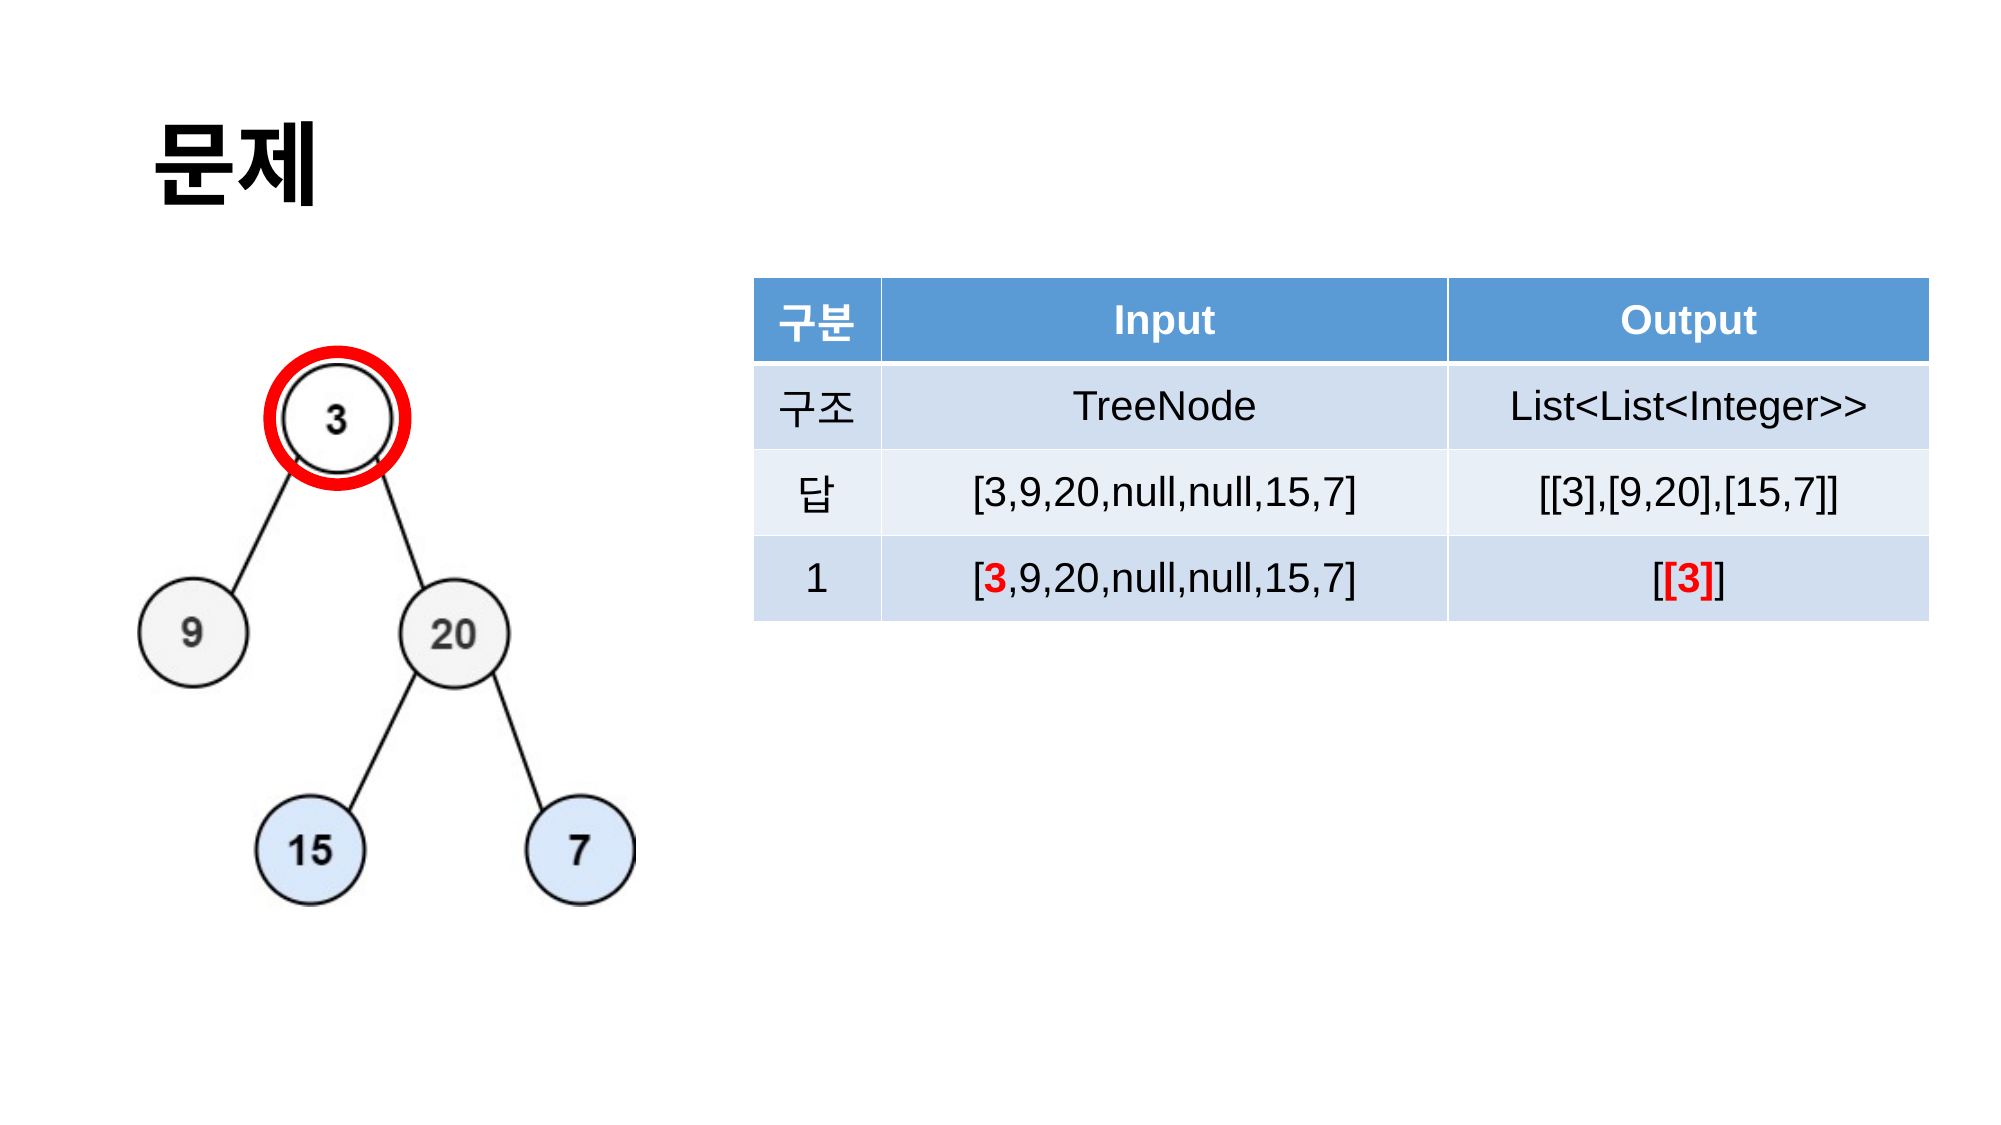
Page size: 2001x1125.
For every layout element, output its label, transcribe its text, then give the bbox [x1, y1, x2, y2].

table_header 구분 [754, 278, 881, 361]
table_cell [3,9,20,null,null,15,7] [882, 536, 1447, 621]
title 문제 [137, 59, 1863, 278]
table_cell 답 [754, 450, 881, 535]
table_cell [3,9,20,null,null,15,7] [882, 450, 1447, 535]
table_cell List<List<Integer>> [1449, 366, 1929, 449]
table_cell 구조 [754, 366, 881, 449]
picture [137, 363, 636, 907]
table_cell TreeNode [882, 366, 1447, 449]
table_header Output [1449, 278, 1929, 361]
table_cell [[3]] [1449, 536, 1929, 621]
table_cell 1 [754, 536, 881, 621]
table_cell [[3],[9,20],[15,7]] [1449, 450, 1929, 535]
table_header Input [882, 278, 1447, 361]
text_box [298, 350, 377, 363]
